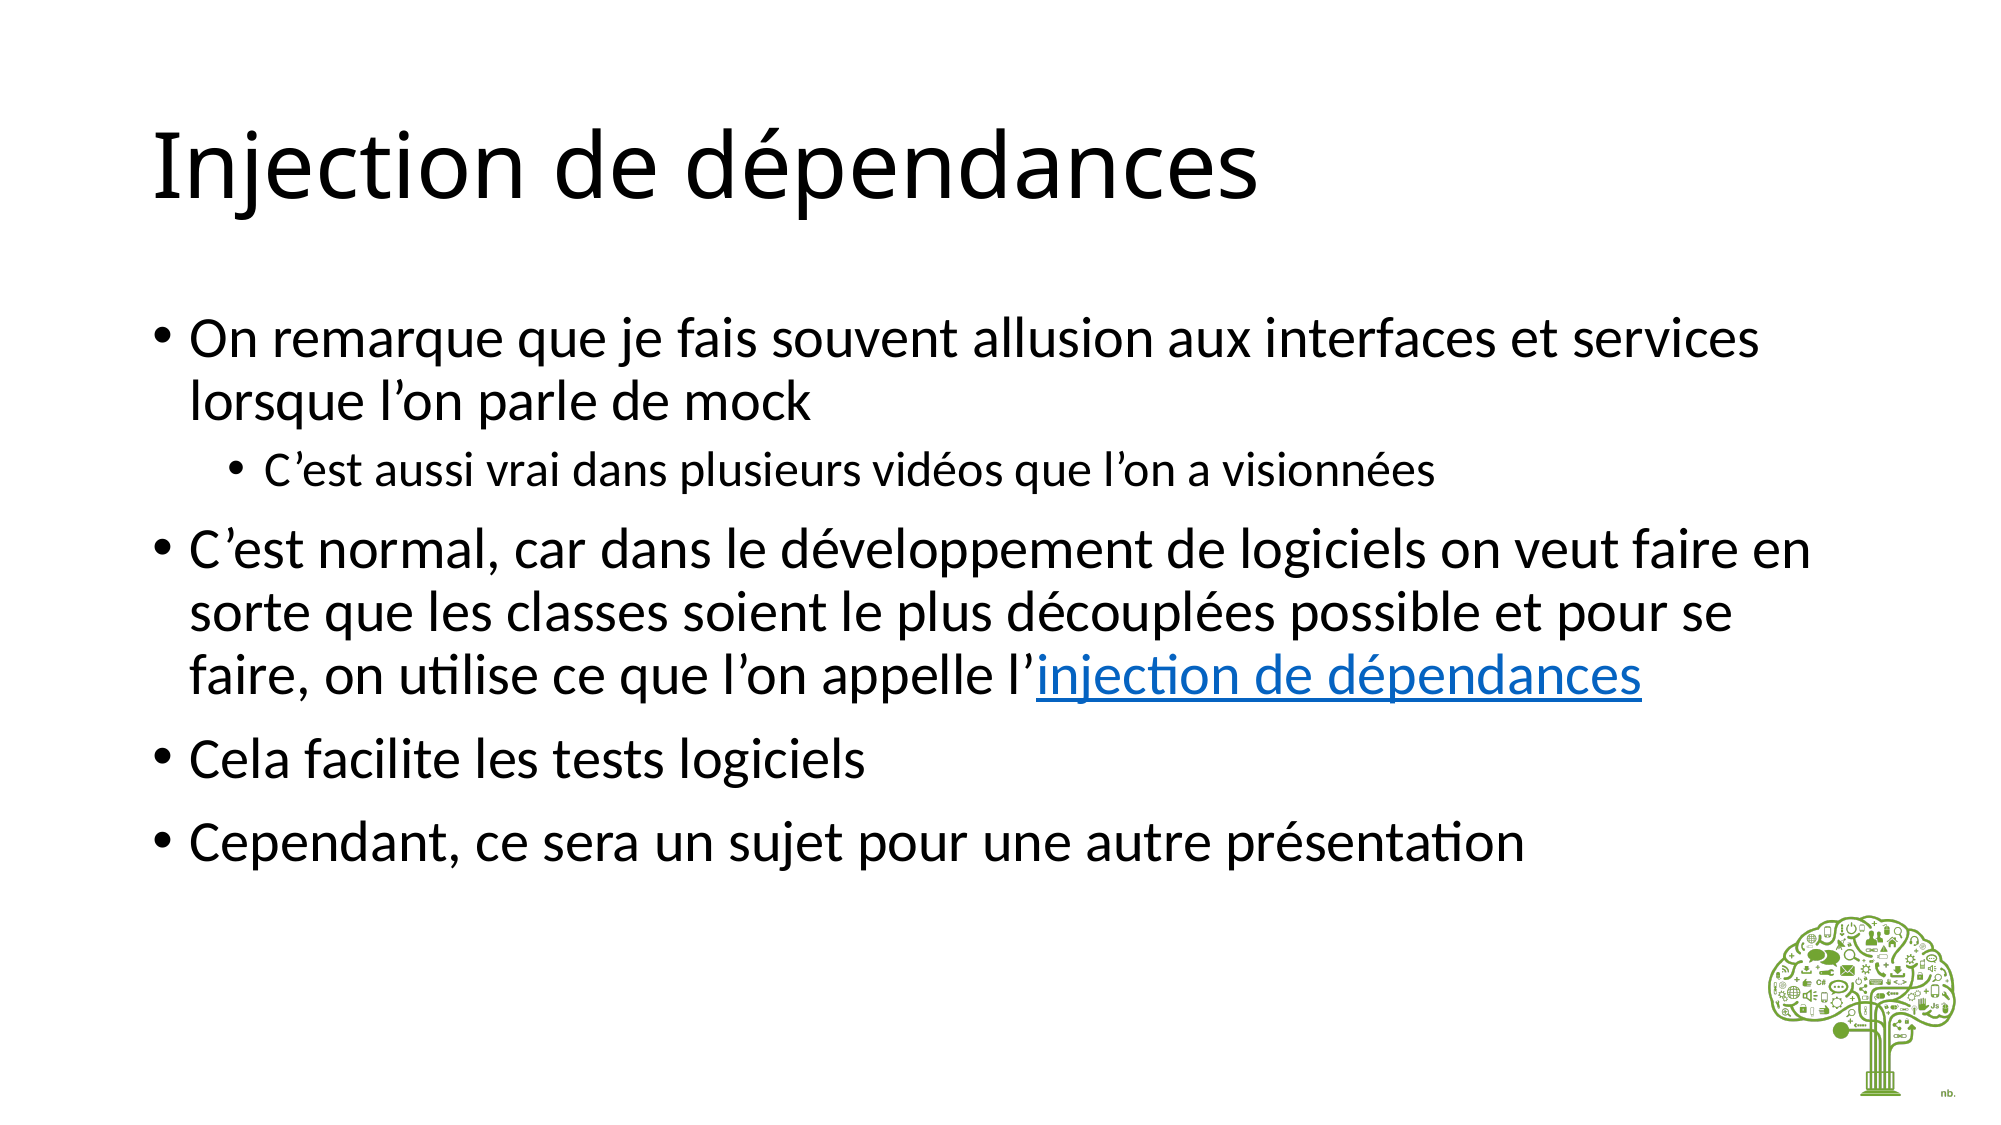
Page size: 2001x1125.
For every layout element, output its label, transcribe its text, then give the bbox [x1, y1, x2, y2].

list On remarque que je fais souvent allusion aux interfaces et services lorsque l’on parle de mock C’est aussi vrai dans plusieurs vidéos que l’on a visionnées C’est normal, car dans le développement de logiciels on veut faire en sorte que les classes soient le plus découplées possible et pour se faire, on utilise ce que l’on appelle l’injection de dépendances Cela facilite les tests logiciels Cependant, ce sera un sujet pour une autre présentation [137, 299, 1863, 1014]
picture [1753, 906, 1972, 1103]
title Injection de dépendances [137, 59, 1863, 278]
